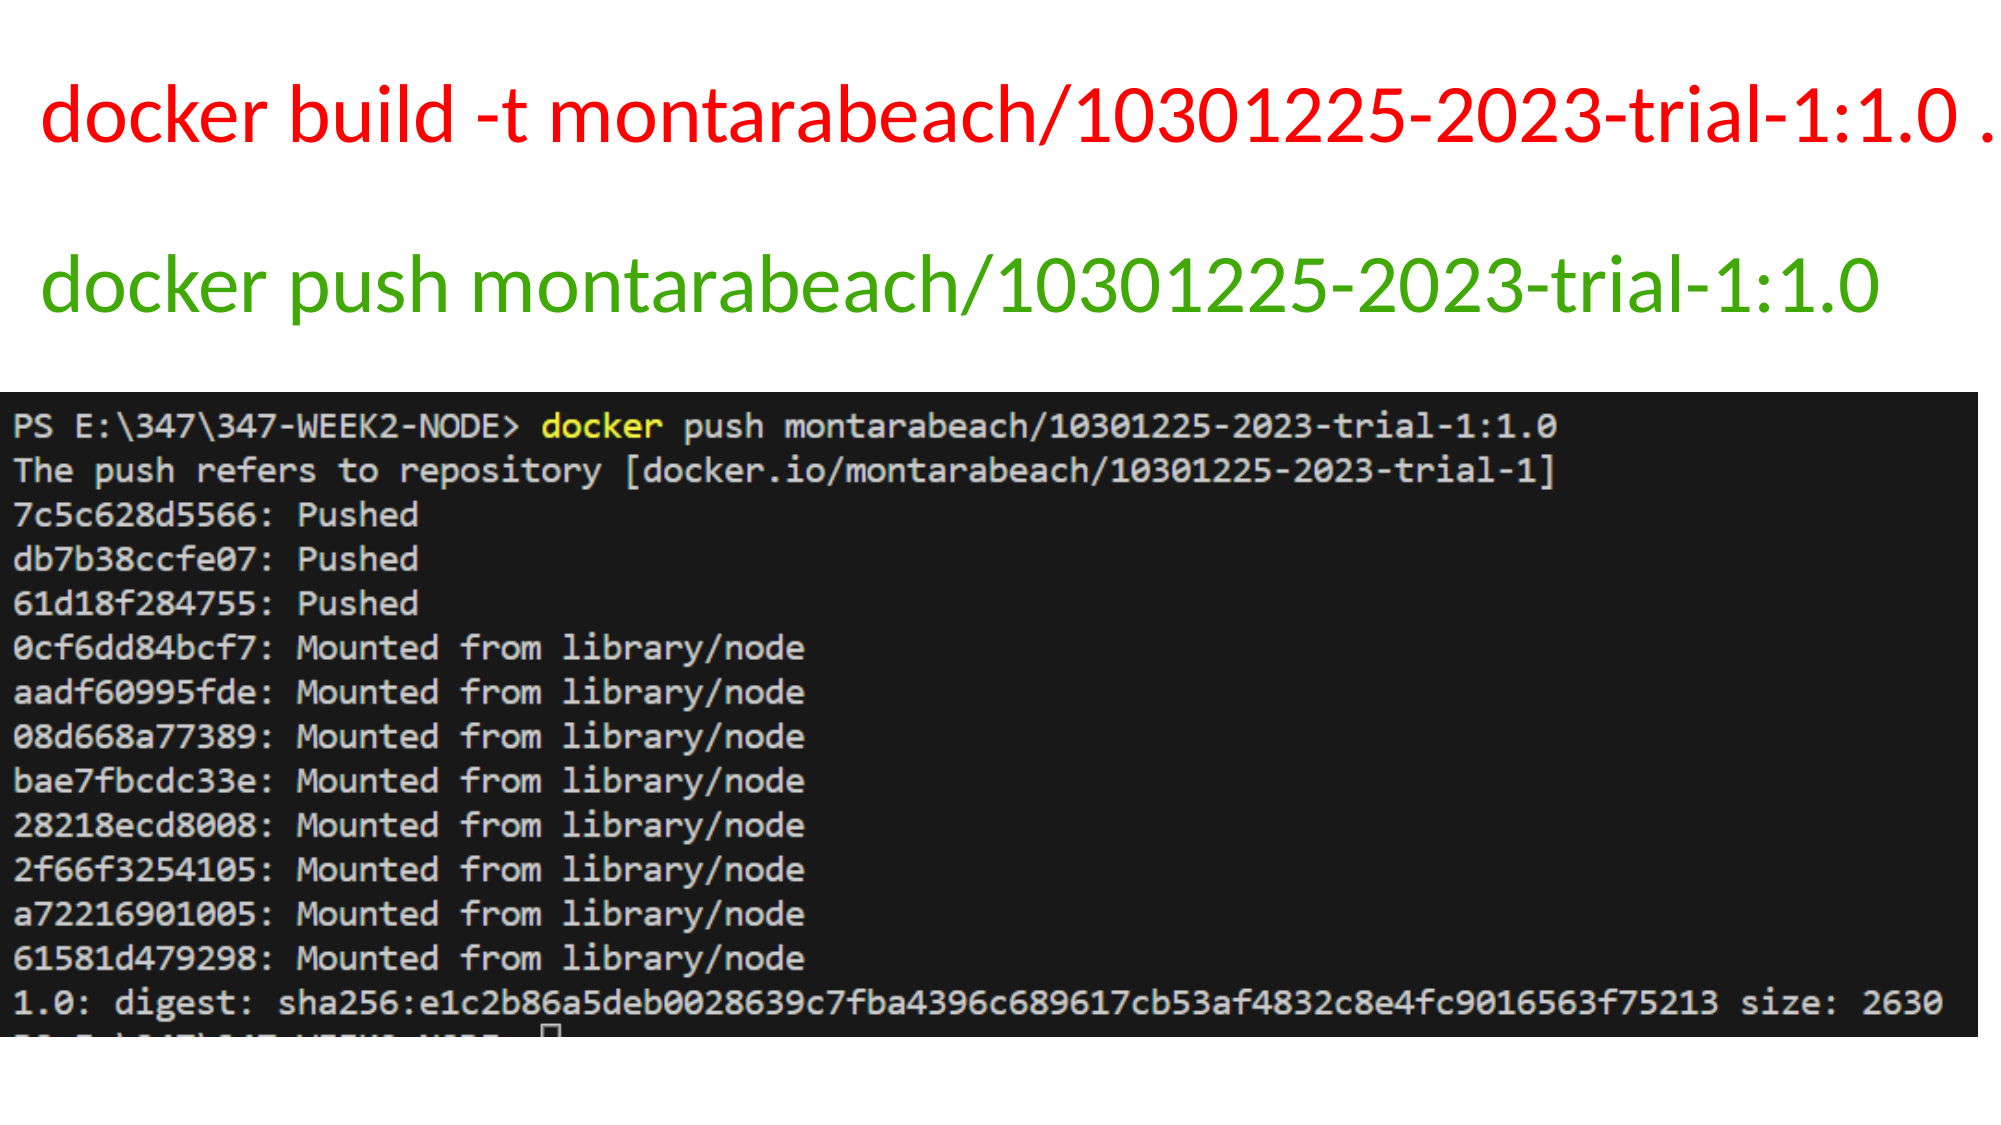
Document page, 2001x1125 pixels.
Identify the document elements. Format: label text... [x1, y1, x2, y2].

picture [0, 392, 1978, 1037]
text_box docker push montarabeach/10301225-2023-trial-1:1.0 [25, 221, 1917, 337]
text_box docker build -t montarabeach/10301225-2023-trial-1:1.0 . [25, 51, 2000, 167]
